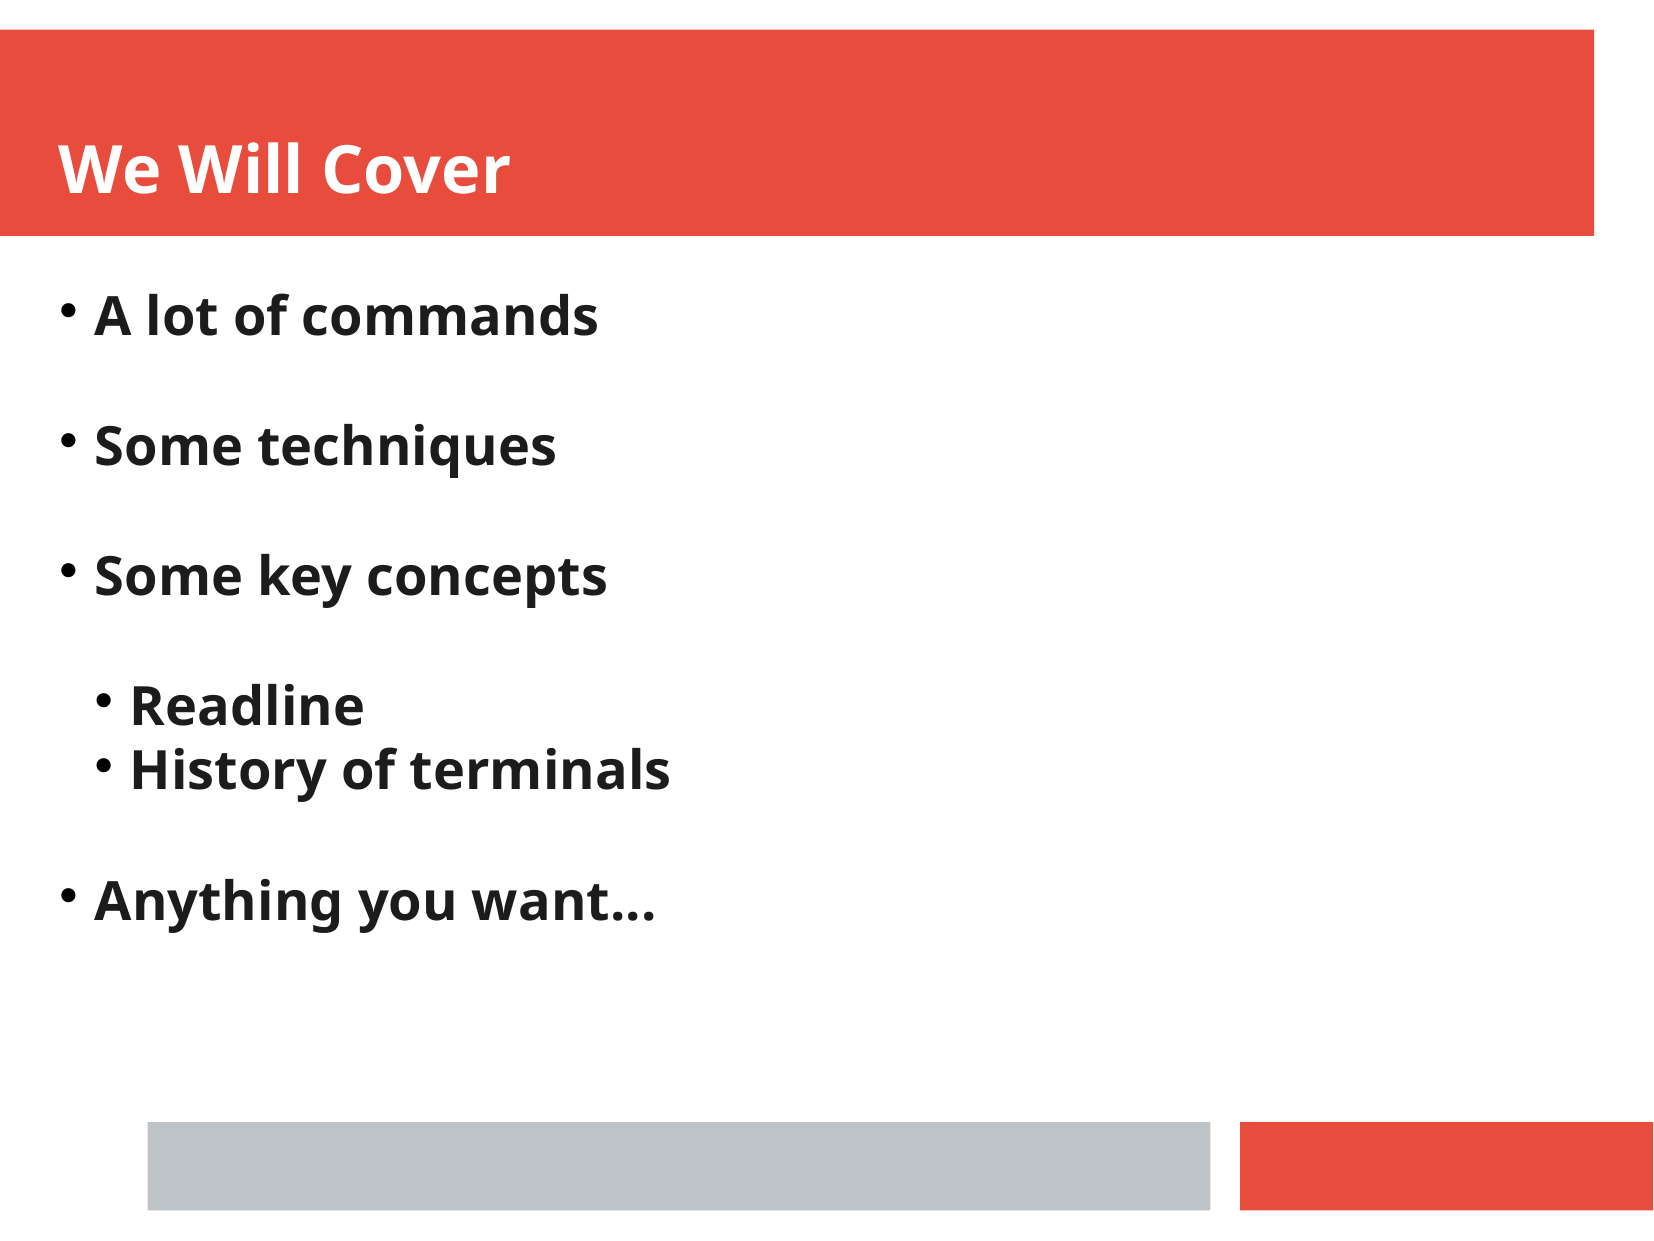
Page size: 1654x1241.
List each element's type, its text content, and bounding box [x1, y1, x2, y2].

text_box We Will Cover [59, 59, 1595, 207]
text_box A lot of commands Some techniques Some key concepts Readline History of terminals Anything you want... [59, 236, 1565, 1099]
